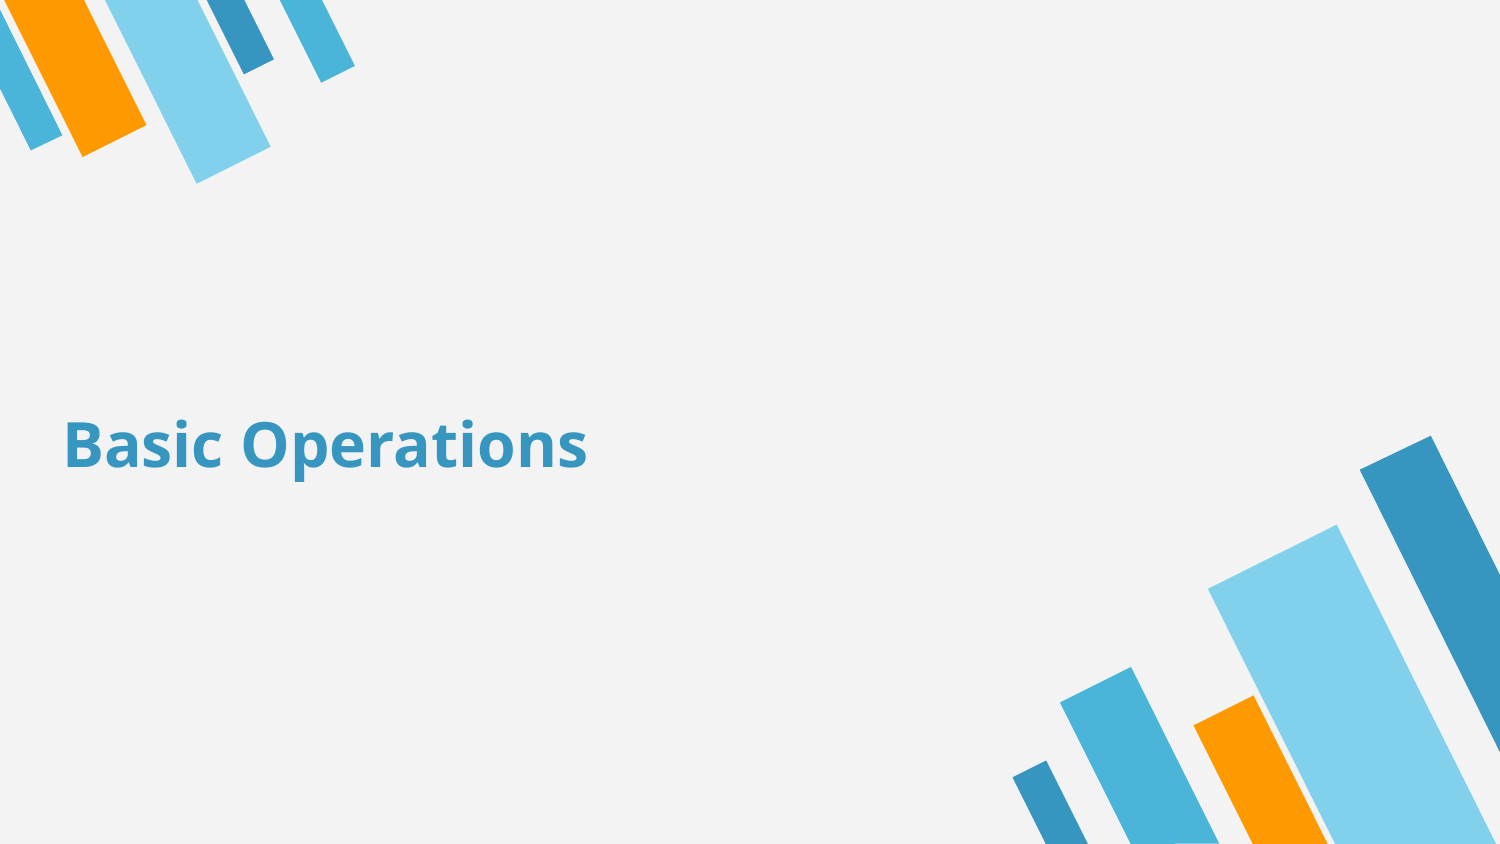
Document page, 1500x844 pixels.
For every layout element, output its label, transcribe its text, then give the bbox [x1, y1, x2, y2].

title Basic Operations [51, 352, 1449, 491]
